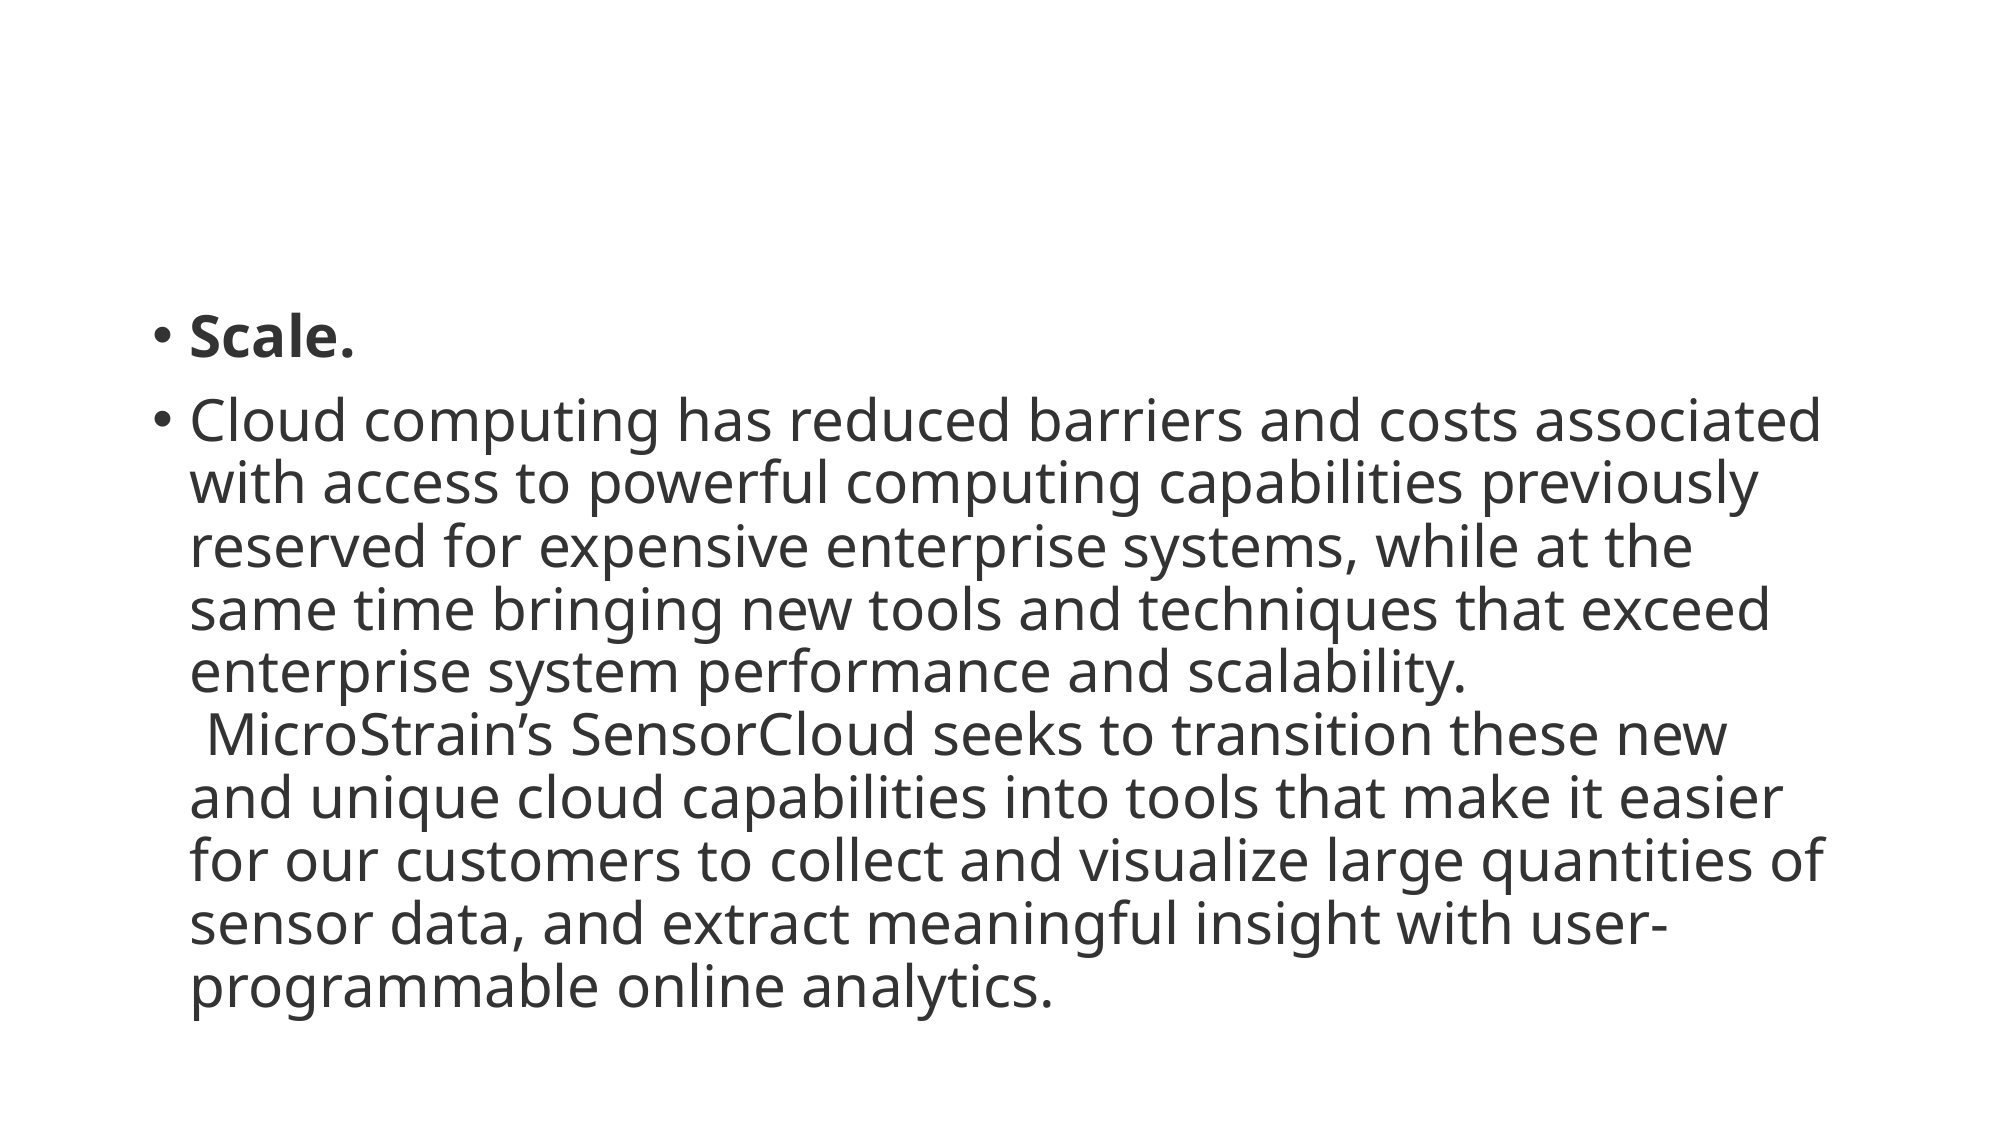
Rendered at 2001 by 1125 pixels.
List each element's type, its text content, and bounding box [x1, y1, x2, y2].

list Scale. Cloud computing has reduced barriers and costs associated with access to powerful computing capabilities previously reserved for expensive enterprise systems, while at the same time bringing new tools and techniques that exceed enterprise system performance and scalability. MicroStrain’s SensorCloud seeks to transition these new and unique cloud capabilities into tools that make it easier for our customers to collect and visualize large quantities of sensor data, and extract meaningful insight with user-programmable online analytics. [137, 299, 1863, 1014]
